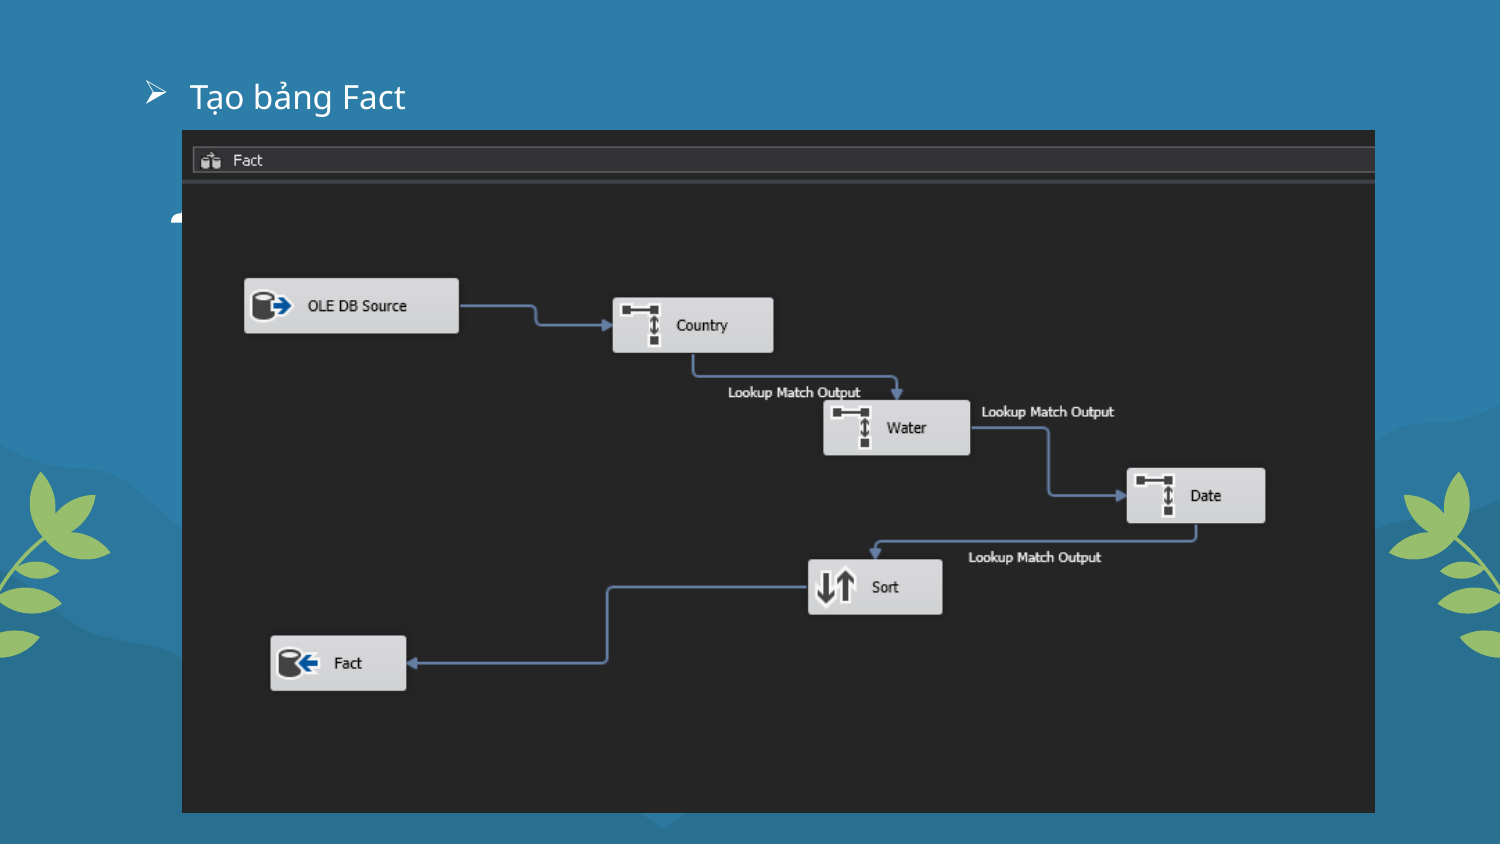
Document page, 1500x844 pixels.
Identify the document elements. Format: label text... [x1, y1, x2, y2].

text_box Tạo bảng Fact [128, 90, 500, 183]
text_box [170, 190, 177, 223]
picture [182, 130, 1375, 813]
